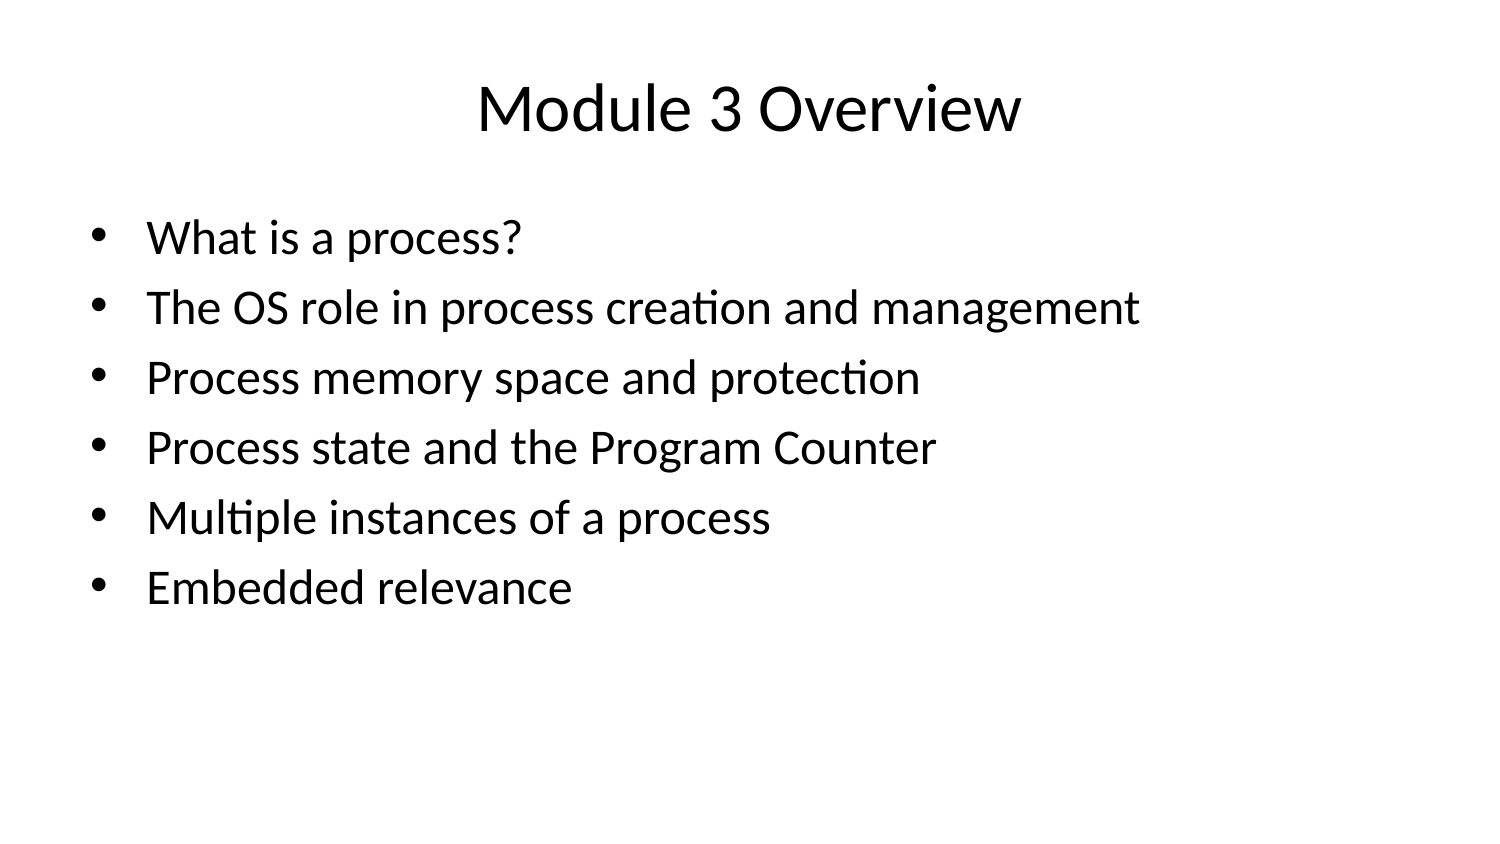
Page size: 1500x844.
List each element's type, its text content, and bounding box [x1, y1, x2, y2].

list What is a process? The OS role in process creation and management Process memory space and protection Process state and the Program Counter Multiple instances of a process Embedded relevance [75, 196, 1425, 754]
title Module 3 Overview [75, 33, 1425, 175]
